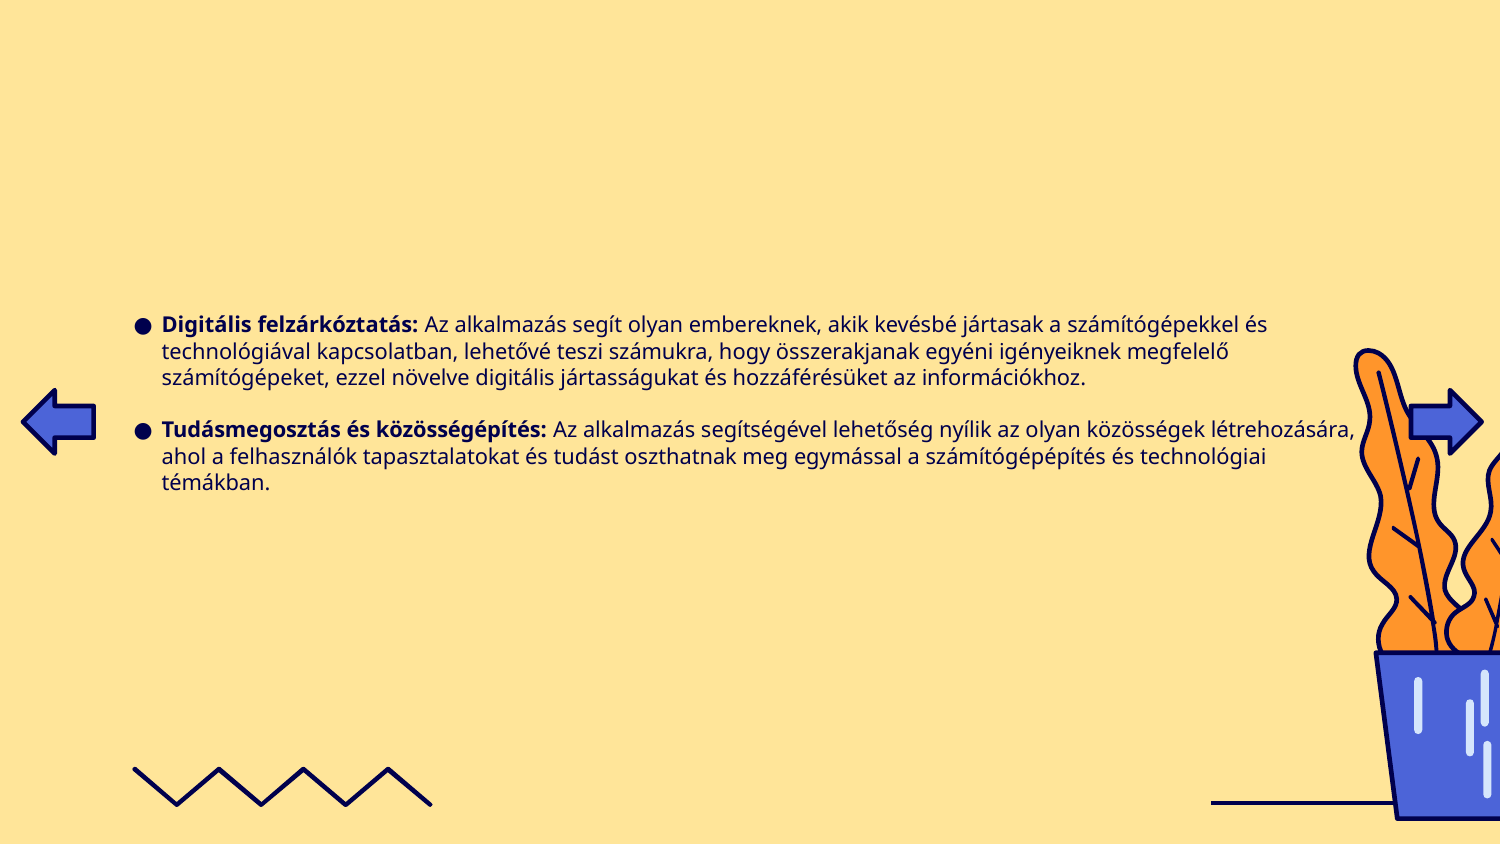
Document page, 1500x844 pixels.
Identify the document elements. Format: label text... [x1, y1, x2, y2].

list Digitális felzárkóztatás: Az alkalmazás segít olyan embereknek, akik kevésbé jártasak a számítógépekkel és technológiával kapcsolatban, lehetővé teszi számukra, hogy összerakjanak egyéni igényeiknek megfelelő számítógépeket, ezzel növelve digitális jártasságukat és hozzáférésüket az információkhoz. Tudásmegosztás és közösségépítés: Az alkalmazás segítségével lehetőség nyílik az olyan közösségek létrehozására, ahol a felhasználók tapasztalatokat és tudást oszthatnak meg egymással a számítógépépítés és technológiai témákban. [118, 296, 1382, 548]
text_box [22, 390, 94, 454]
text_box [1410, 390, 1482, 454]
